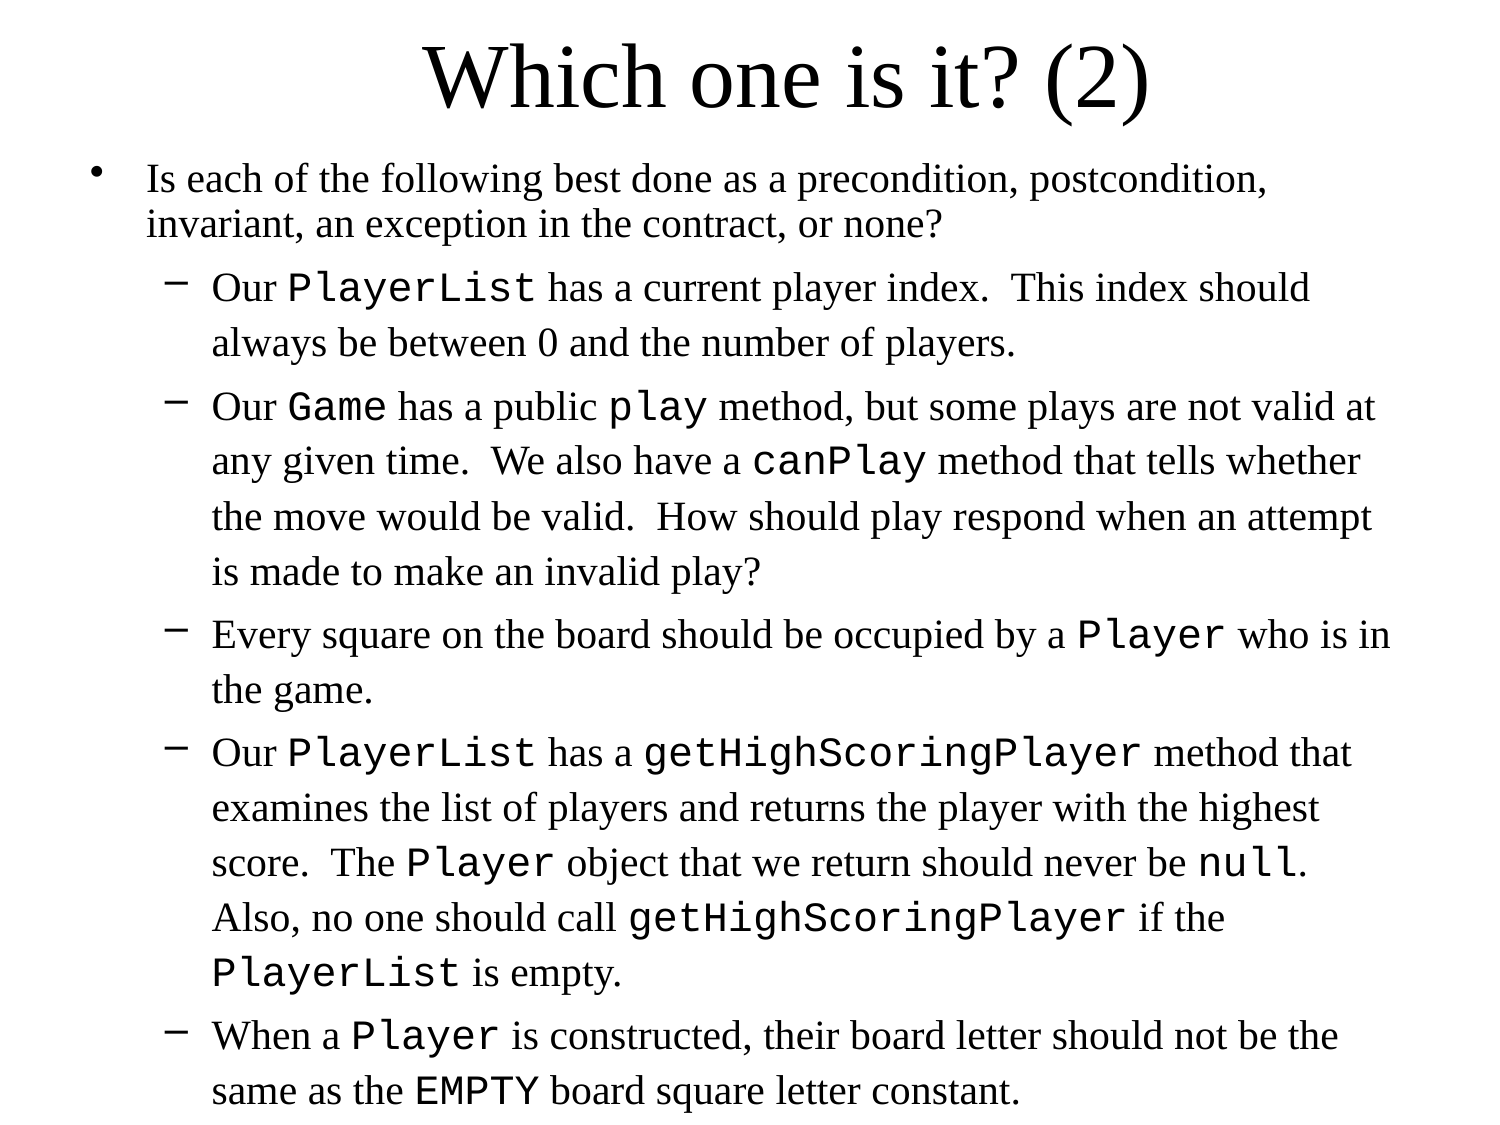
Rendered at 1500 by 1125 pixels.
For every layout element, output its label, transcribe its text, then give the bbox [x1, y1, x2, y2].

title Which one is it? (2) [112, 8, 1463, 150]
list Is each of the following best done as a precondition, postcondition, invariant, an exception in the contract, or none? Our PlayerList has a current player index. This index should always be between 0 and the number of players. Our Game has a public play method, but some plays are not valid at any given time. We also have a canPlay method that tells whether the move would be valid. How should play respond when an attempt is made to make an invalid play? Every square on the board should be occupied by a Player who is in the game. Our PlayerList has a getHighScoringPlayer method that examines the list of players and returns the player with the highest score. The Player object that we return should never be null. Also, no one should call getHighScoringPlayer if the PlayerList is empty. When a Player is constructed, their board letter should not be the same as the EMPTY board square letter constant. [75, 149, 1425, 1009]
